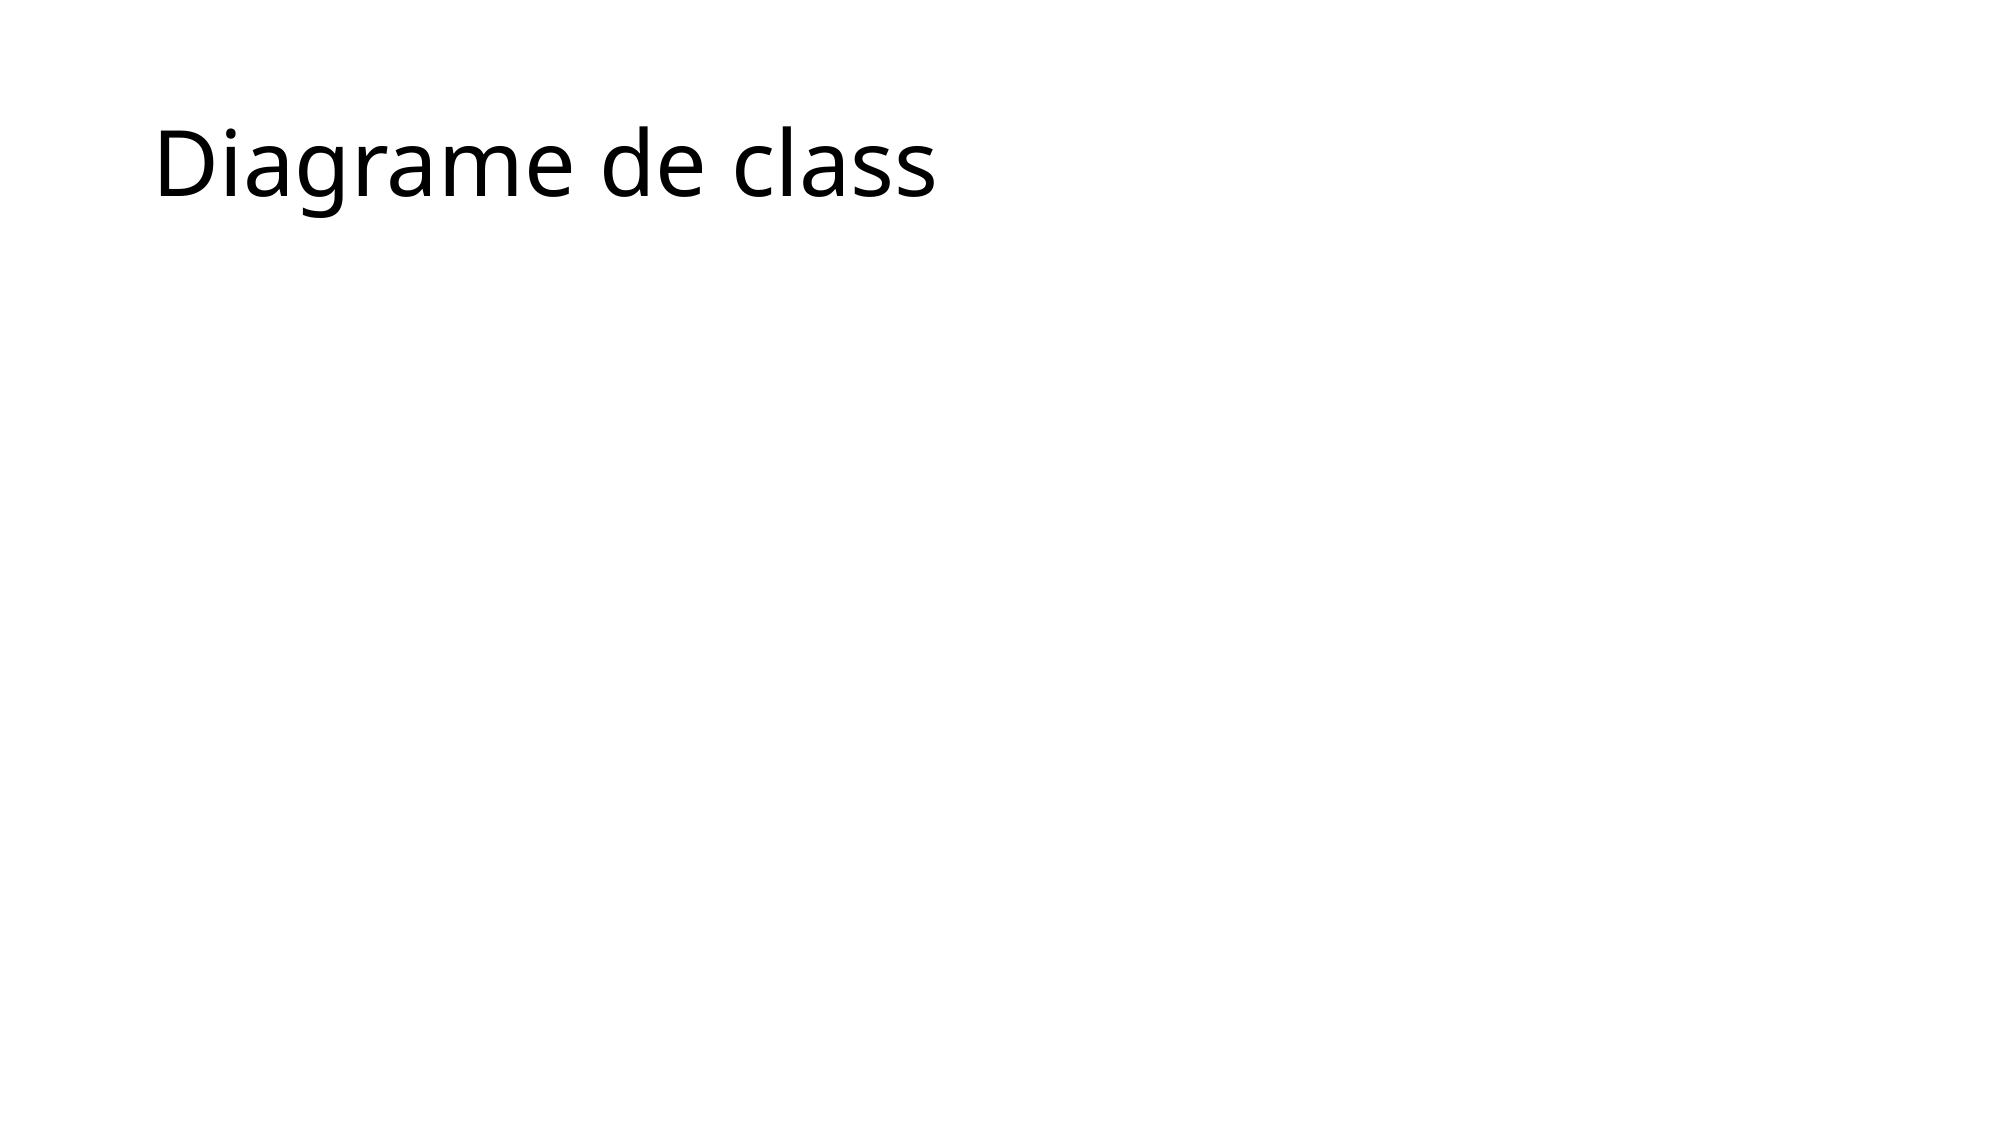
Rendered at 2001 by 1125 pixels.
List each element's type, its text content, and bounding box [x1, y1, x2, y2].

title Diagrame de class [137, 58, 1863, 276]
